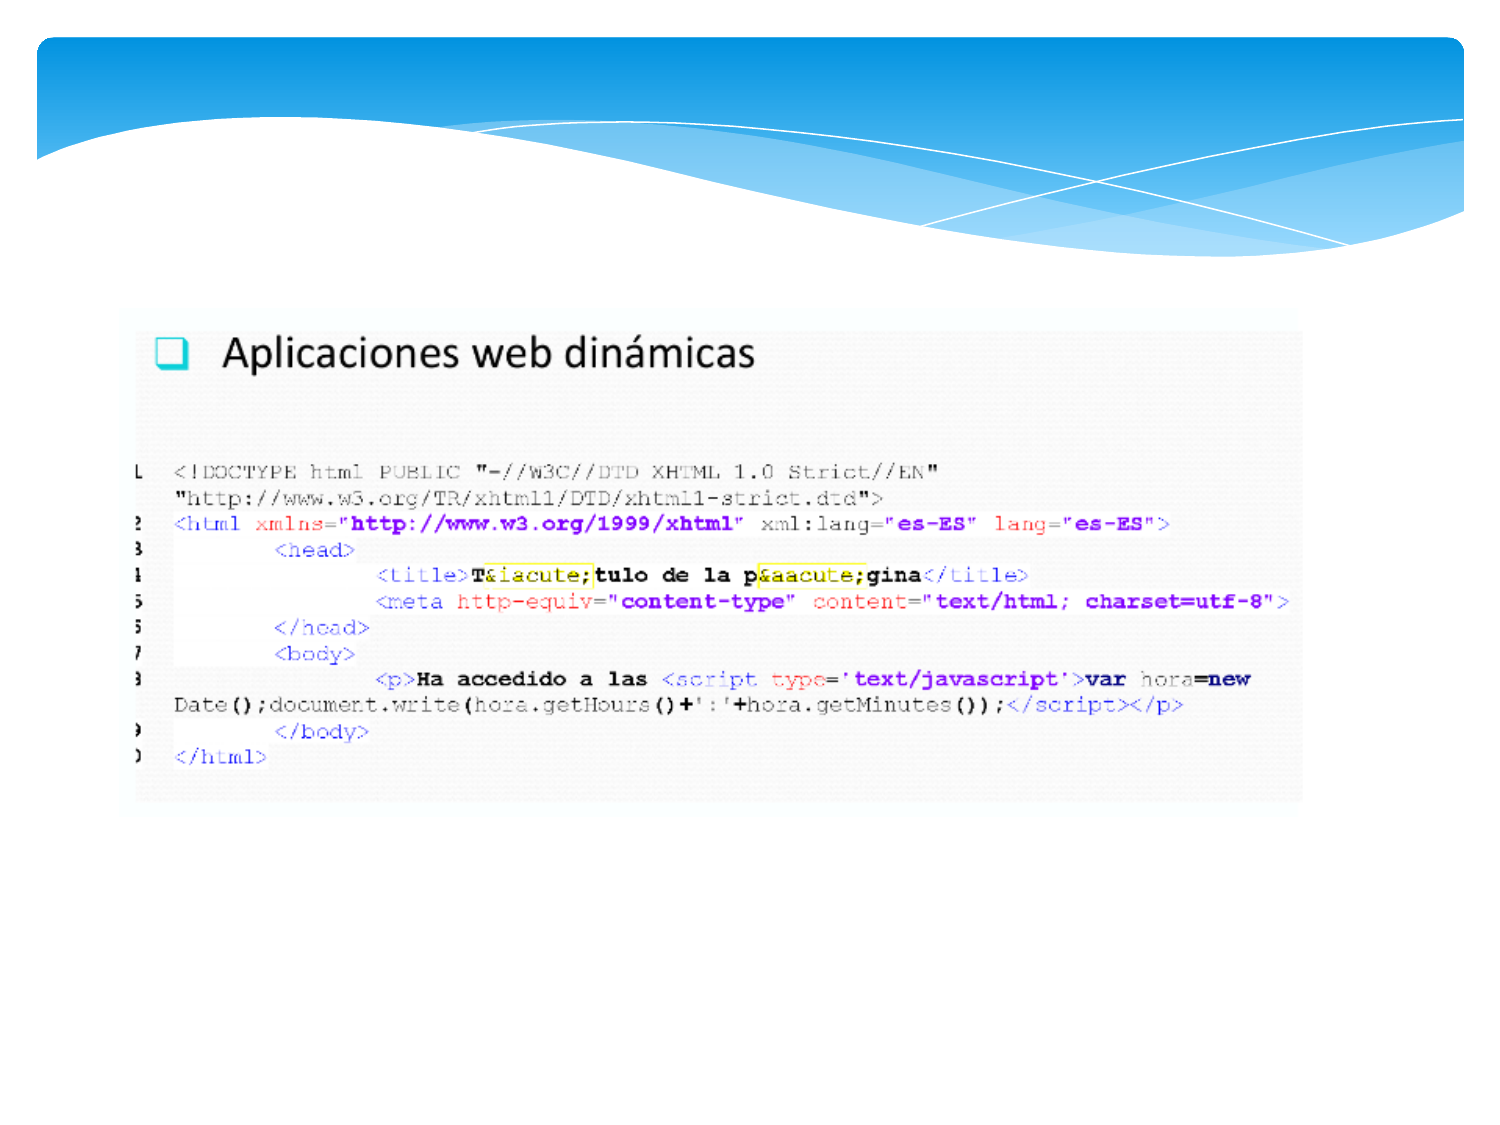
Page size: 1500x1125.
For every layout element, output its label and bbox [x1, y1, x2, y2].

picture [119, 308, 1381, 817]
